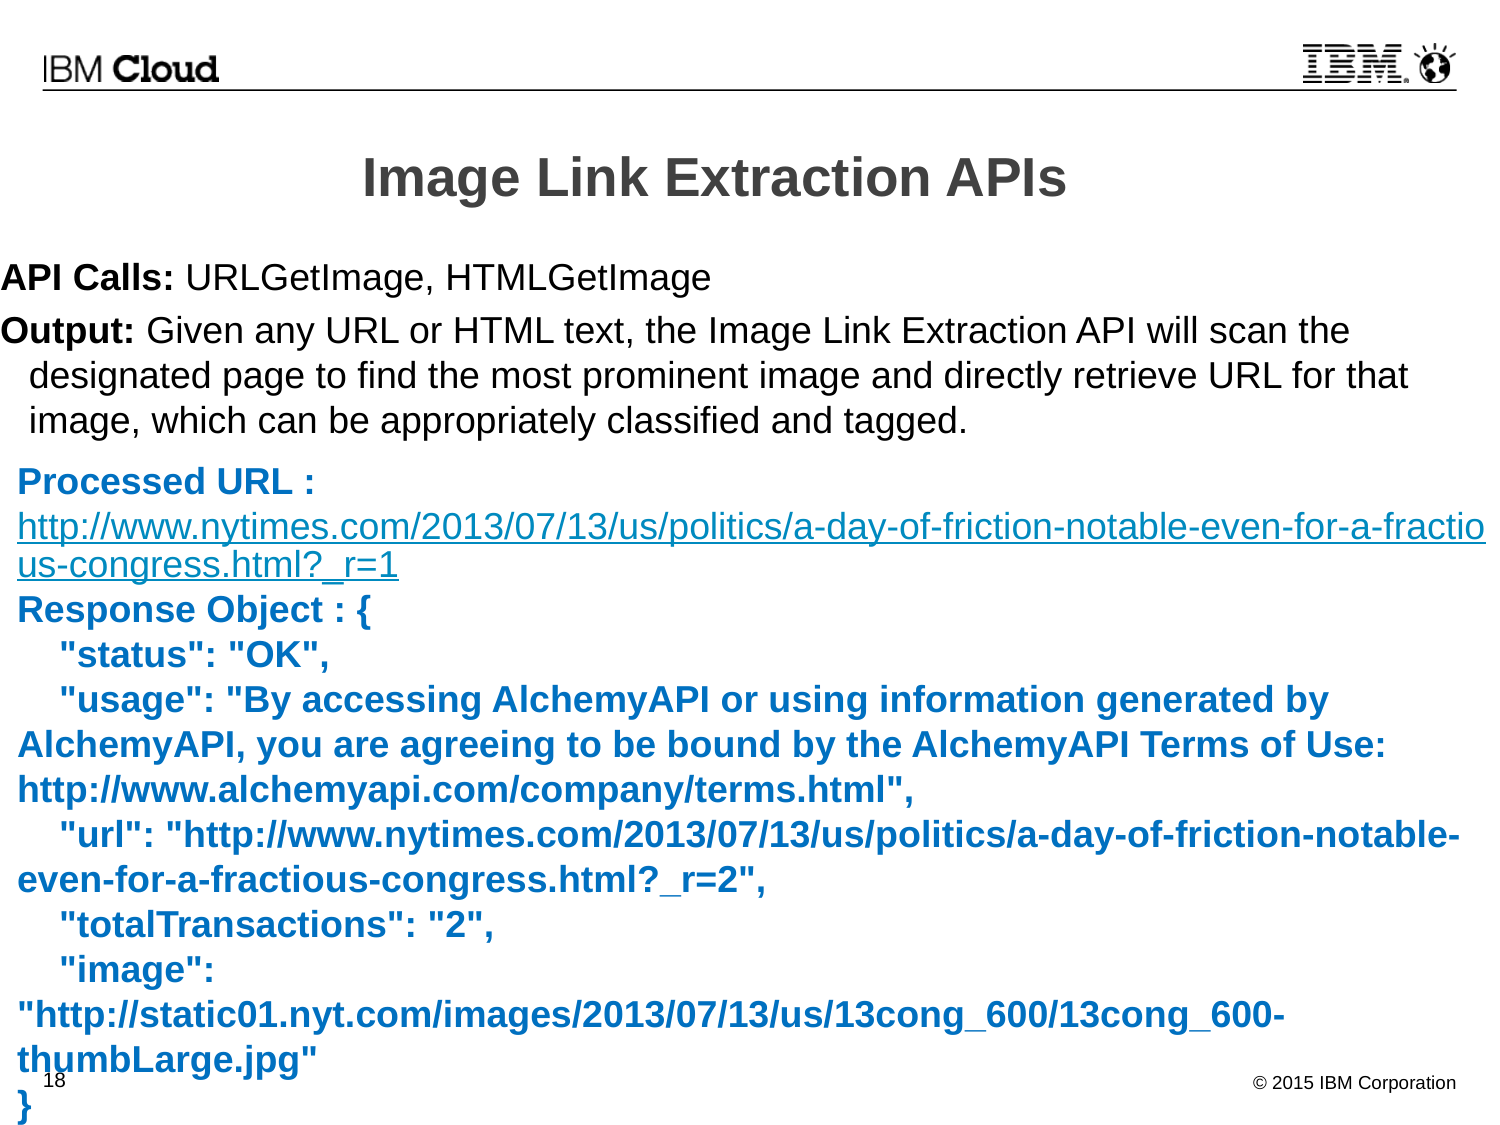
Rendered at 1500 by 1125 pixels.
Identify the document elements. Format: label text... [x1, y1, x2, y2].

title Image Link Extraction APIs [179, 131, 1305, 219]
picture [44, 55, 219, 82]
list API Calls: URLGetImage, HTMLGetImage Output: Given any URL or HTML text, the Image Link Extraction API will scan the designated page to find the most prominent image and directly retrieve URL for that image, which can be appropriately classified and tagged. [0, 252, 1439, 480]
picture [1303, 43, 1456, 83]
text_box Processed URL : http://www.nytimes.com/2013/07/13/us/politics/a-day-of-friction-notable-even-for-a-fractious-congress.html?_r=1 Response Object : { "status": "OK", "usage": "By accessing AlchemyAPI or using information generated by AlchemyAPI, you are agreeing to be bound by the AlchemyAPI Terms of Use: http://www.alchemyapi.com/company/terms.html", "url": "http://www.nytimes.com/2013/07/13/us/politics/a-day-of-friction-notable-even-for-a-fractious-congress.html?_r=2", "totalTransactions": "2", "image": "http://static01.nyt.com/images/2013/07/13/us/13cong_600/13cong_600-thumbLarge.jpg" } [2, 449, 1500, 1125]
